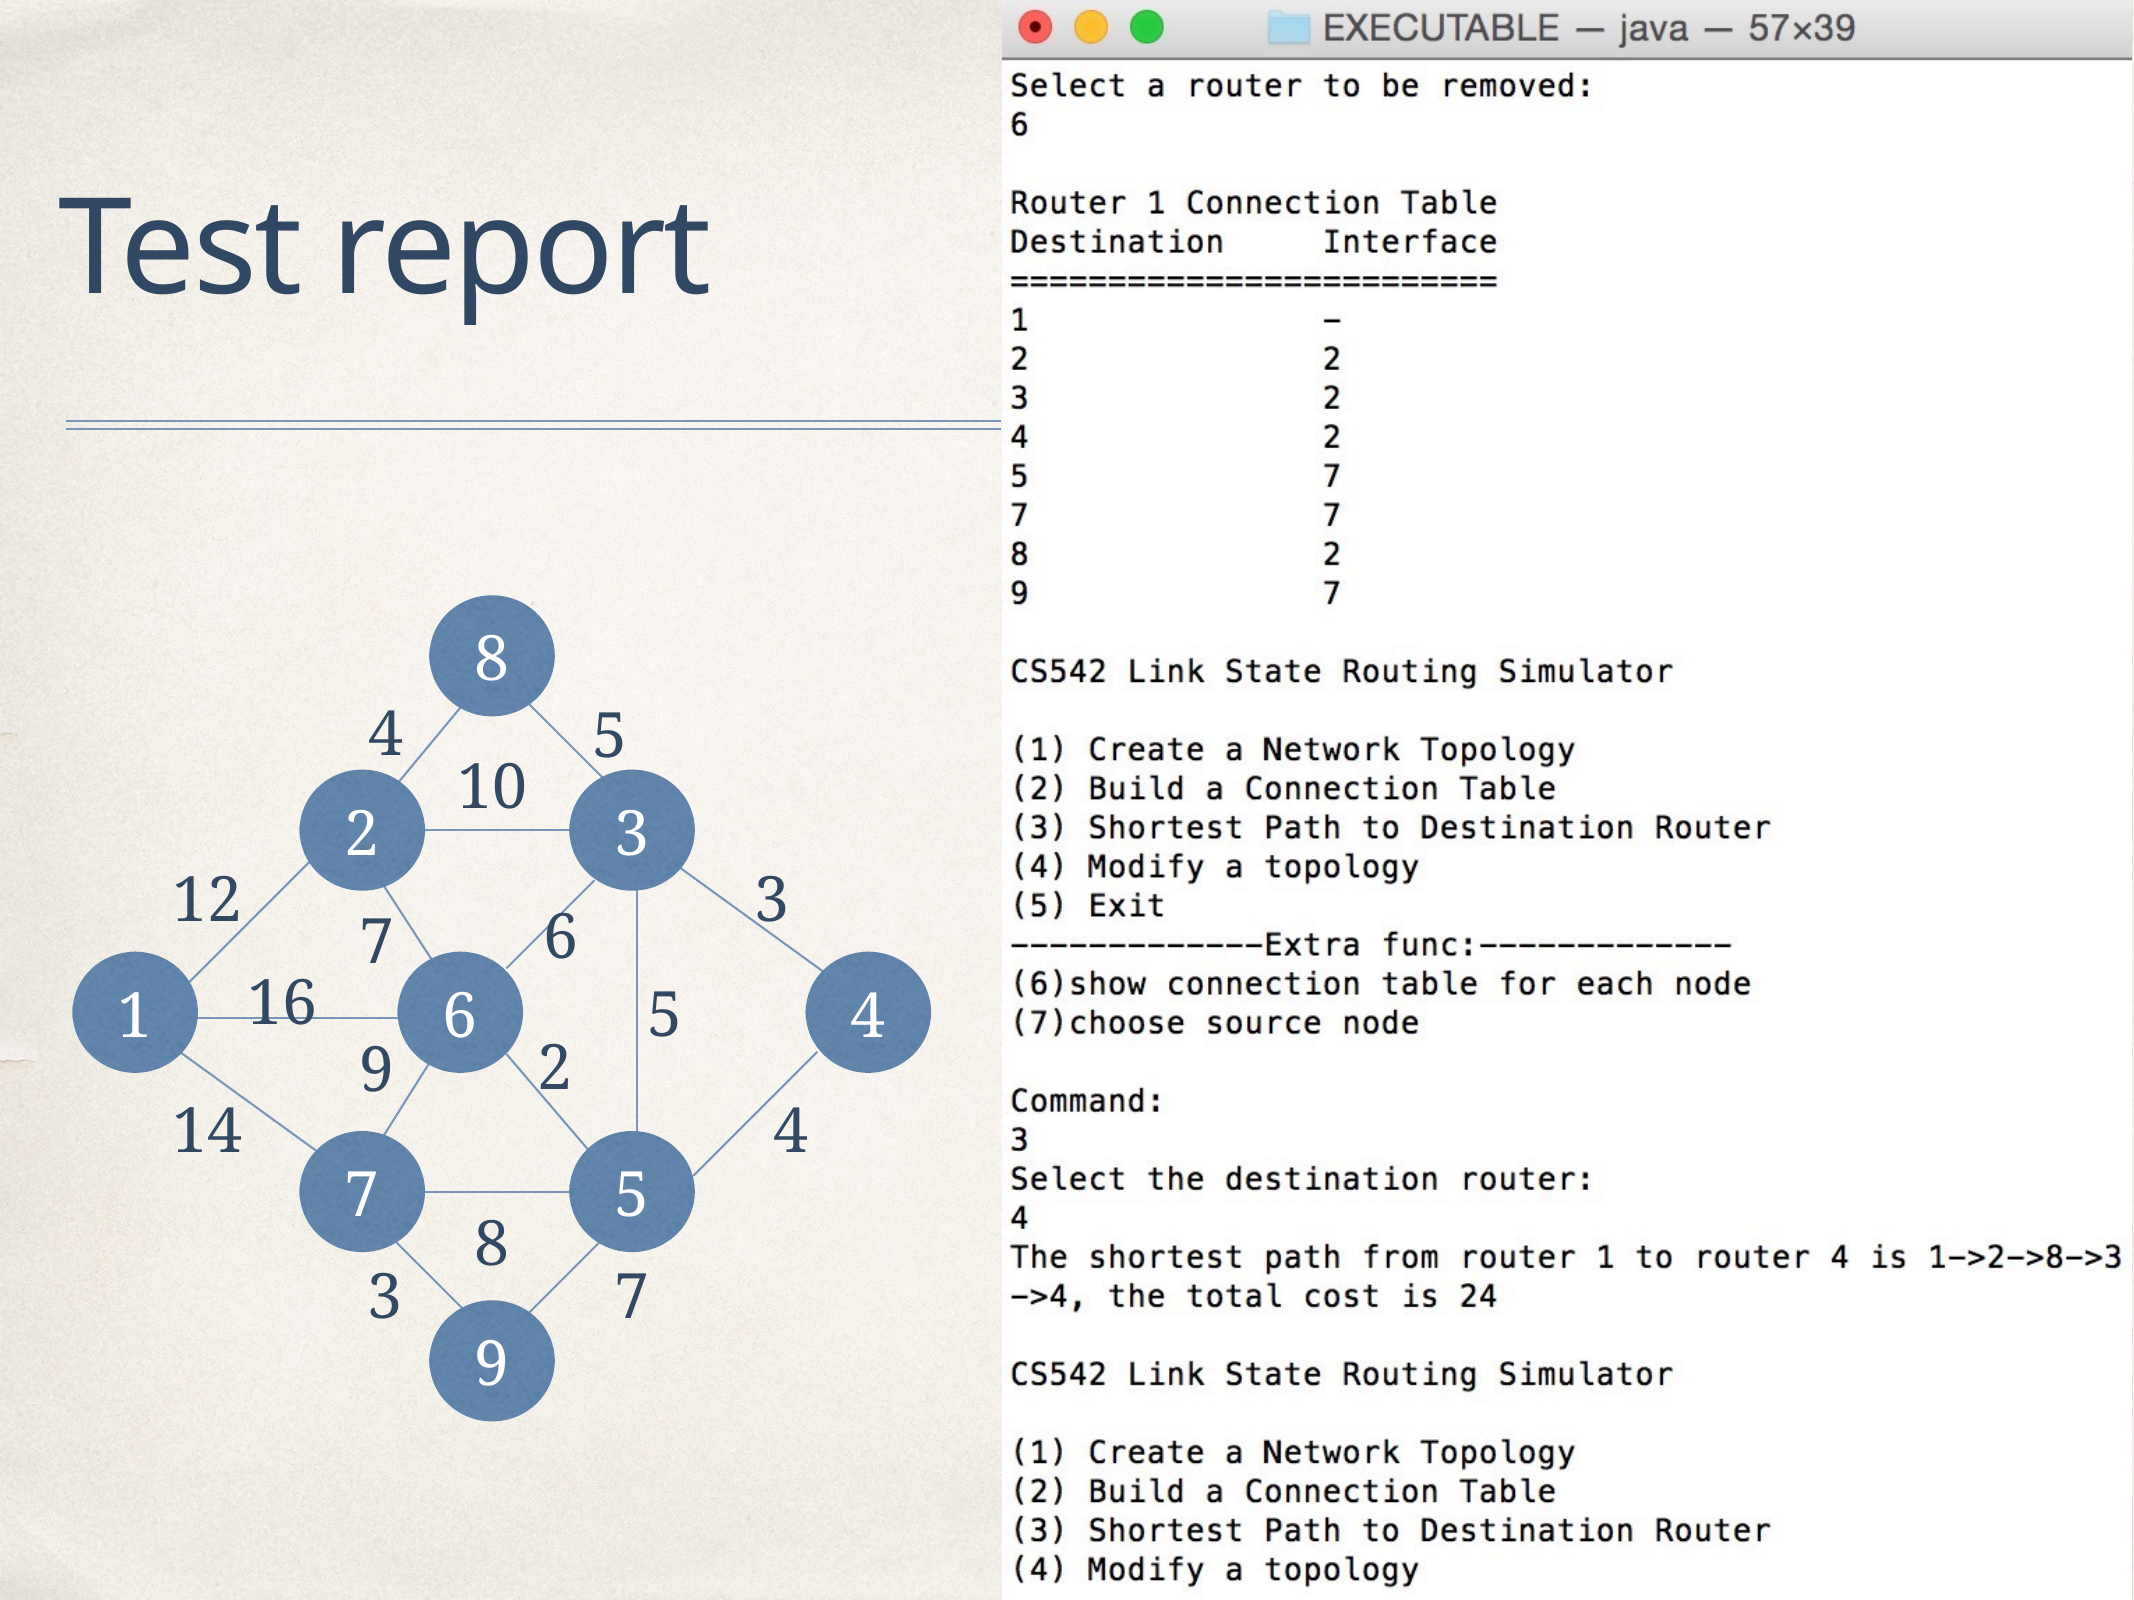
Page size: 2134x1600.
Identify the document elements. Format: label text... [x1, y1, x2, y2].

text_box 6 [535, 887, 587, 979]
text_box 3 [359, 1247, 412, 1339]
text_box 14 [164, 1081, 252, 1174]
text_box 4 [805, 951, 932, 1073]
text_box 2 [529, 1019, 581, 1111]
text_box 5 [584, 686, 636, 778]
text_box 8 [466, 1194, 518, 1287]
text_box 3 [569, 769, 695, 891]
picture [0, 0, 2134, 1600]
text_box 5 [569, 1131, 695, 1248]
text_box 4 [360, 684, 412, 777]
text_box 6 [397, 951, 524, 1073]
text_box 8 [429, 595, 555, 717]
text_box 1 [72, 951, 198, 1073]
text_box 12 [164, 851, 252, 943]
text_box 5 [639, 965, 692, 1057]
text_box 3 [746, 851, 799, 943]
text_box 9 [351, 1021, 403, 1113]
text_box 7 [351, 892, 403, 985]
text_box 10 [448, 738, 536, 830]
text_box 7 [606, 1248, 658, 1340]
text_box 16 [238, 953, 326, 1045]
text_box 2 [299, 769, 426, 891]
text_box 4 [765, 1081, 818, 1174]
text_box 7 [299, 1131, 426, 1253]
title Test report [57, 72, 1002, 409]
text_box 9 [429, 1300, 555, 1422]
